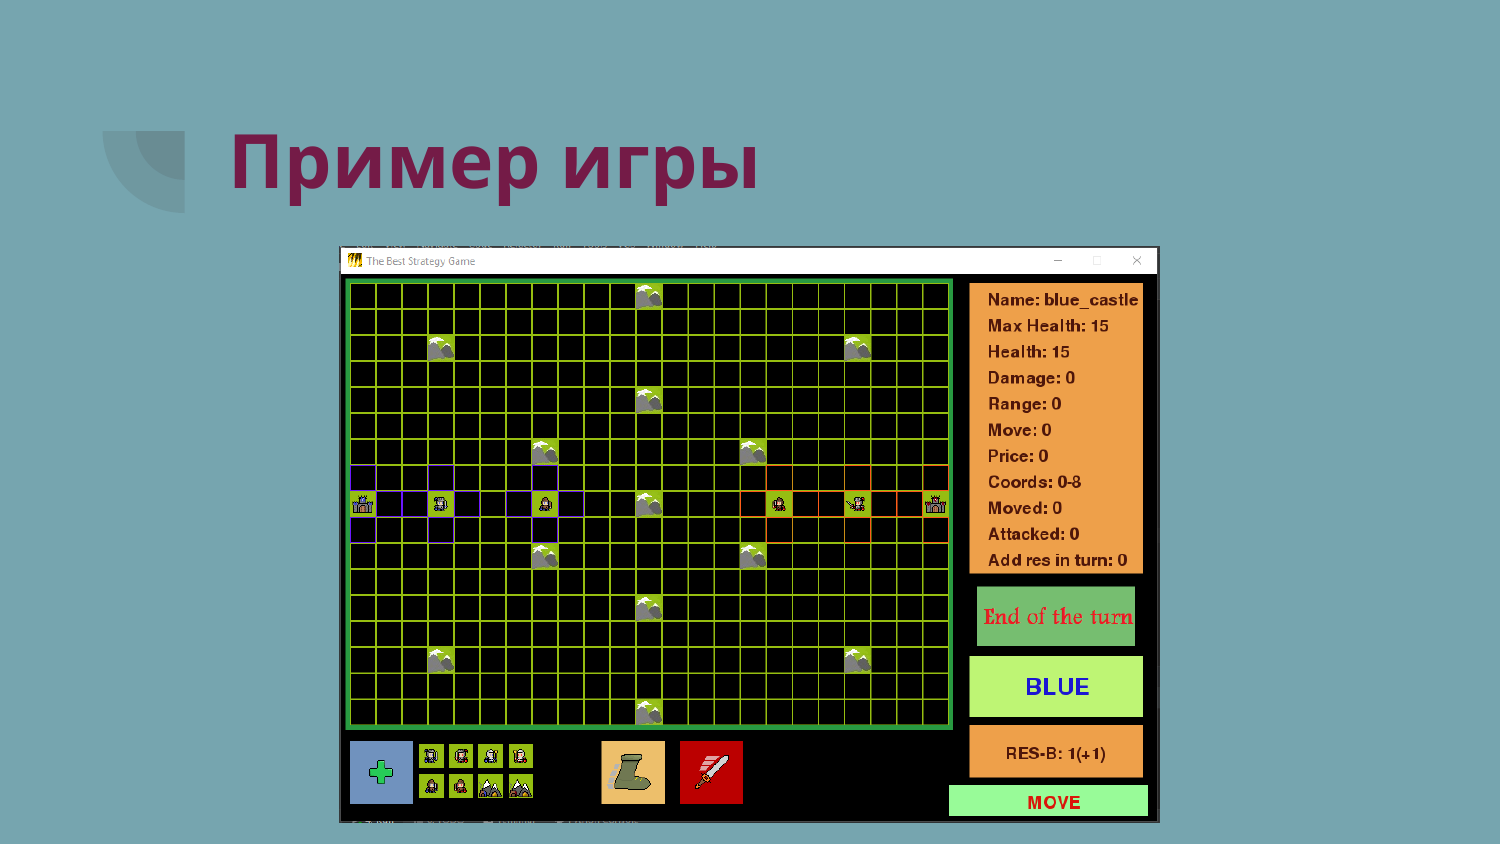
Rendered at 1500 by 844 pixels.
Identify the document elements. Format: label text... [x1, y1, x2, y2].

title Пример игры [213, 98, 1368, 263]
picture [339, 246, 1160, 824]
